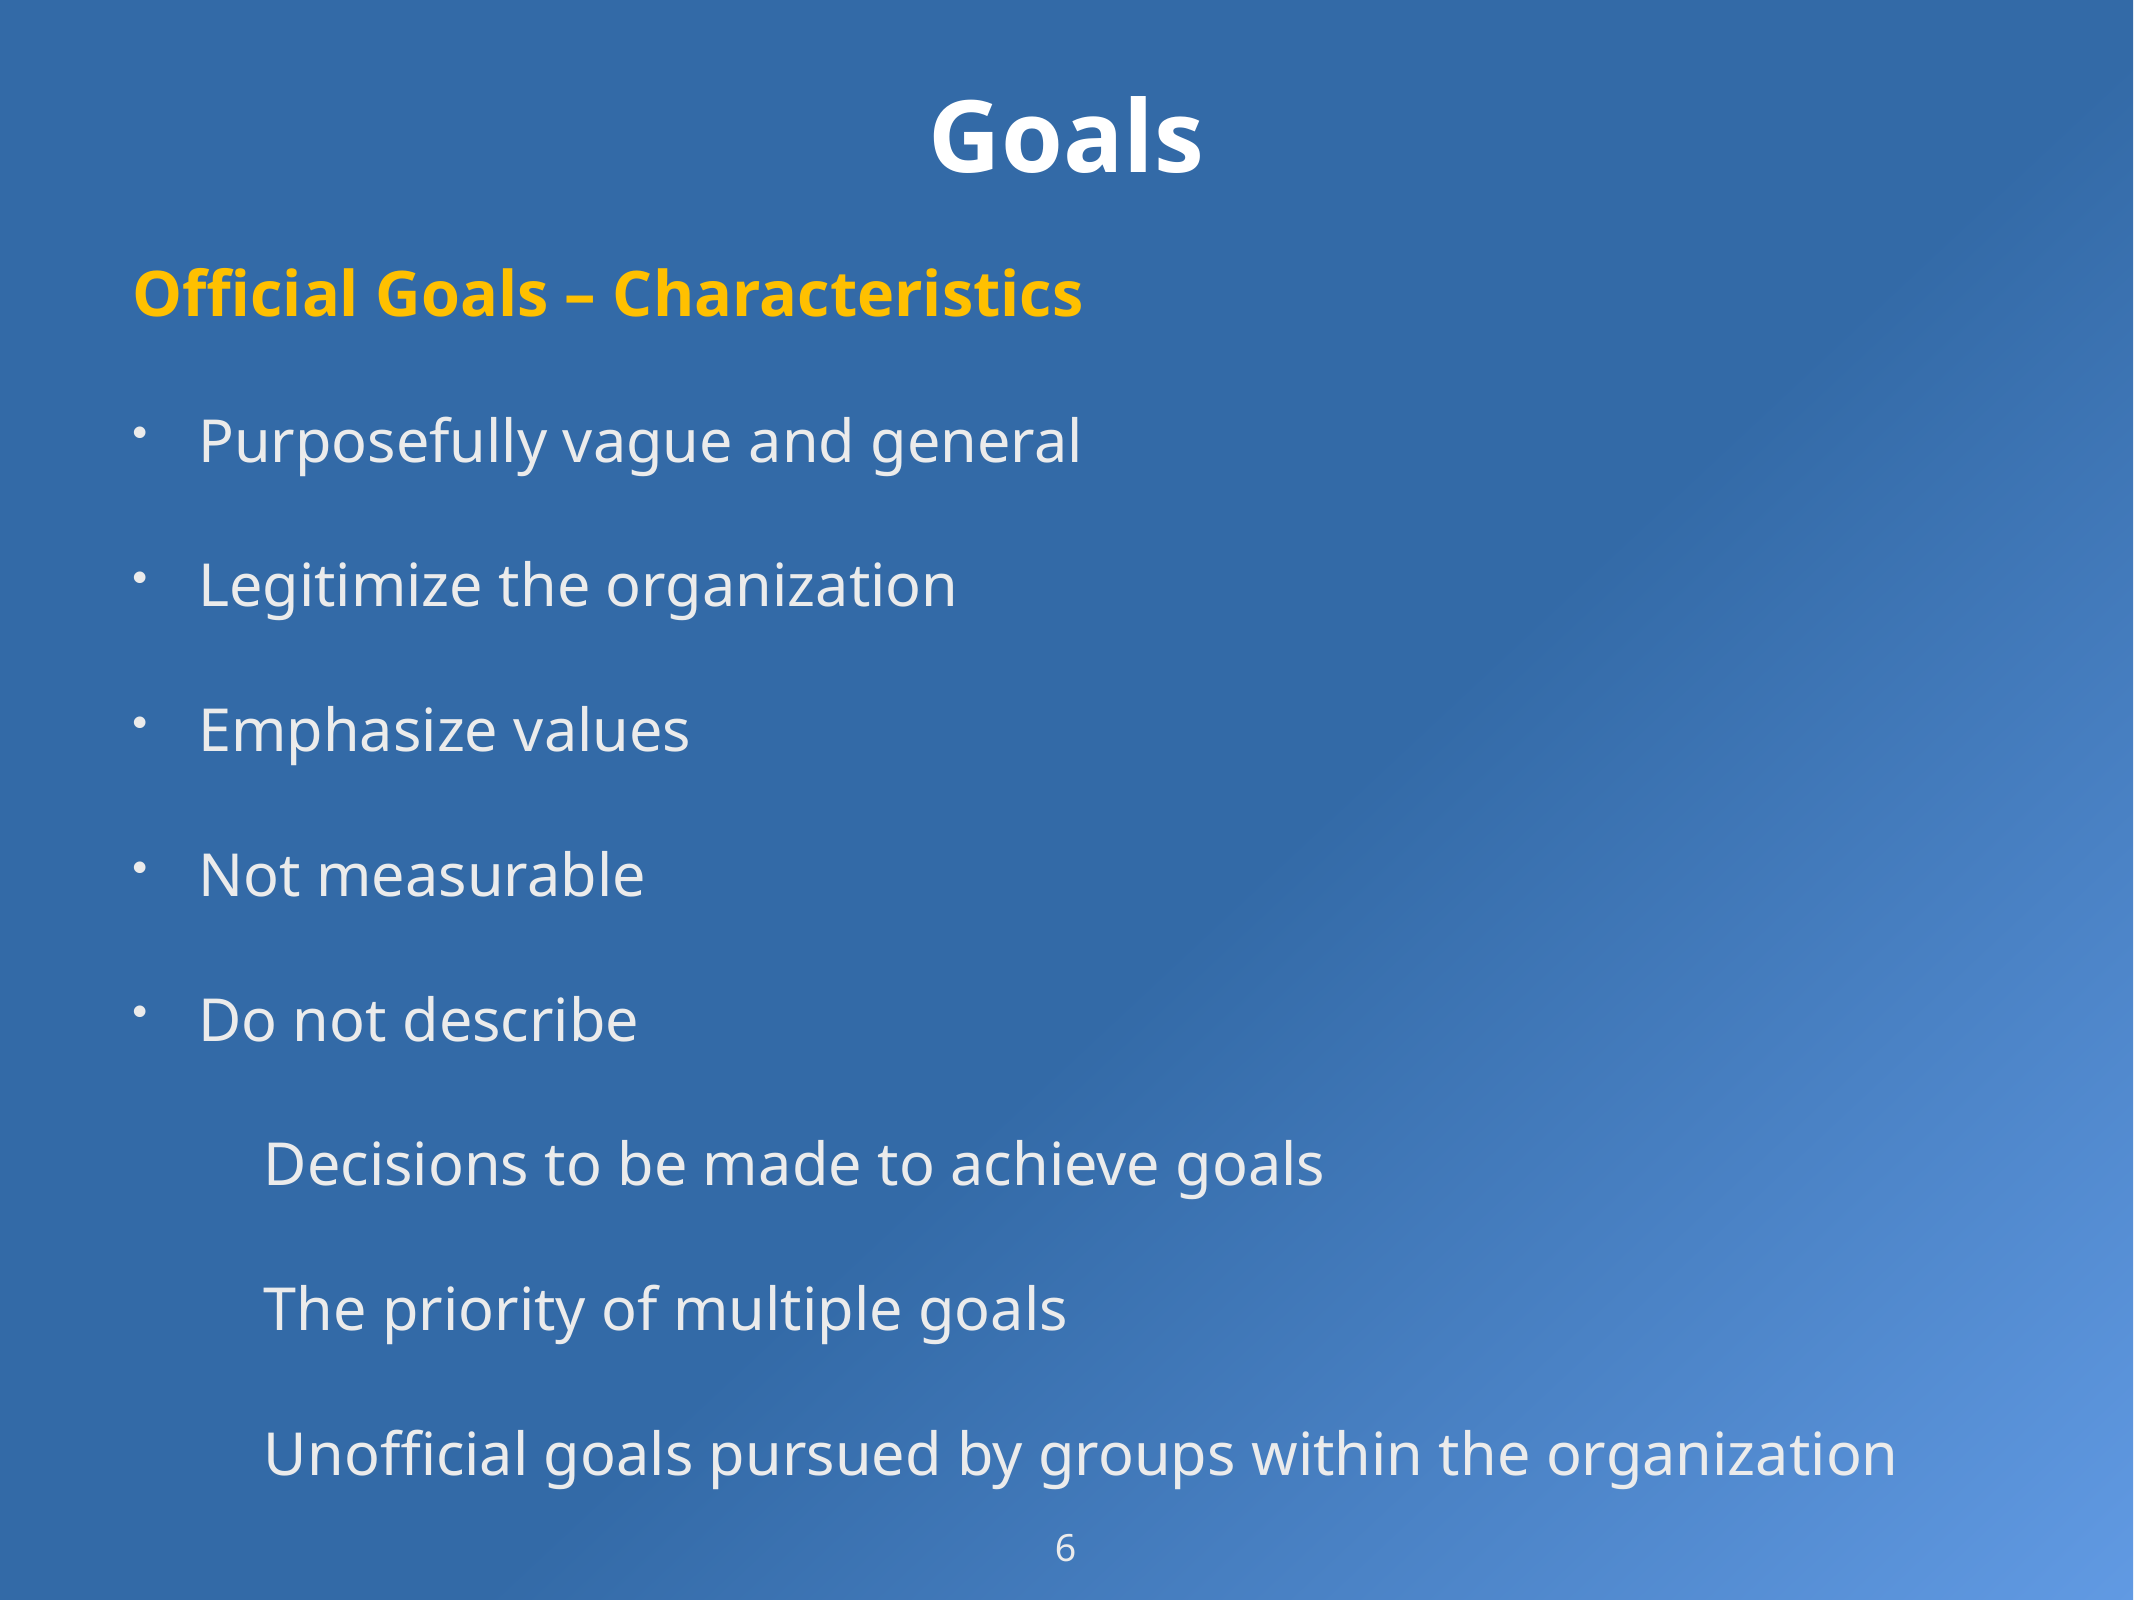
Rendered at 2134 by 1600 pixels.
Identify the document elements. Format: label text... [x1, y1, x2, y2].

slide_number 6 [1045, 1517, 1086, 1581]
title Goals [124, 19, 2009, 246]
list Official Goals – Characteristics Purposefully vague and general Legitimize the organization Emphasize values Not measurable Do not describe Decisions to be made to achieve goals The priority of multiple goals Unofficial goals pursued by groups within the organization [123, 244, 2008, 1497]
